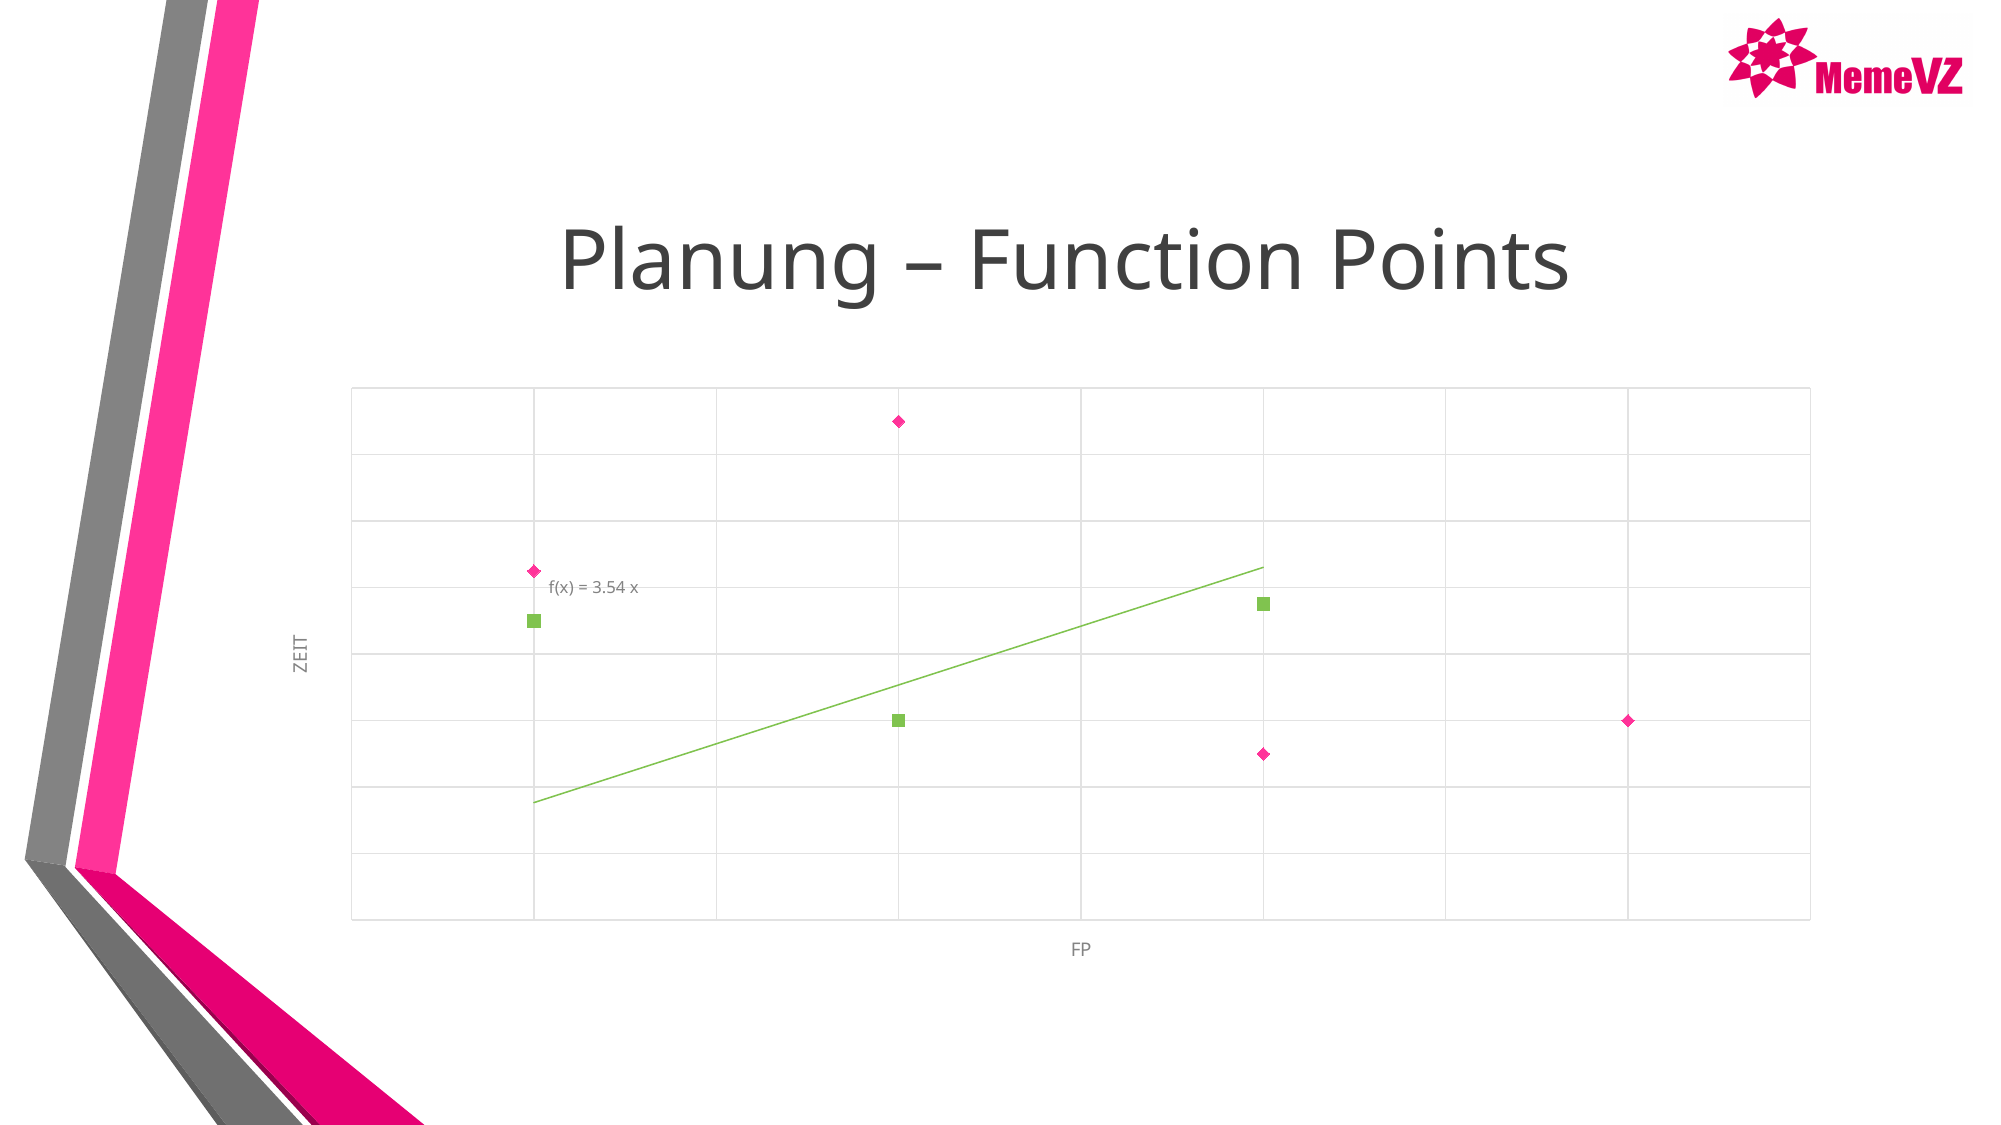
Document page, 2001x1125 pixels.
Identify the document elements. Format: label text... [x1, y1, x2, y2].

chart [243, 335, 1888, 969]
title Planung – Function Points [243, 112, 1887, 335]
picture [1723, 13, 1973, 107]
